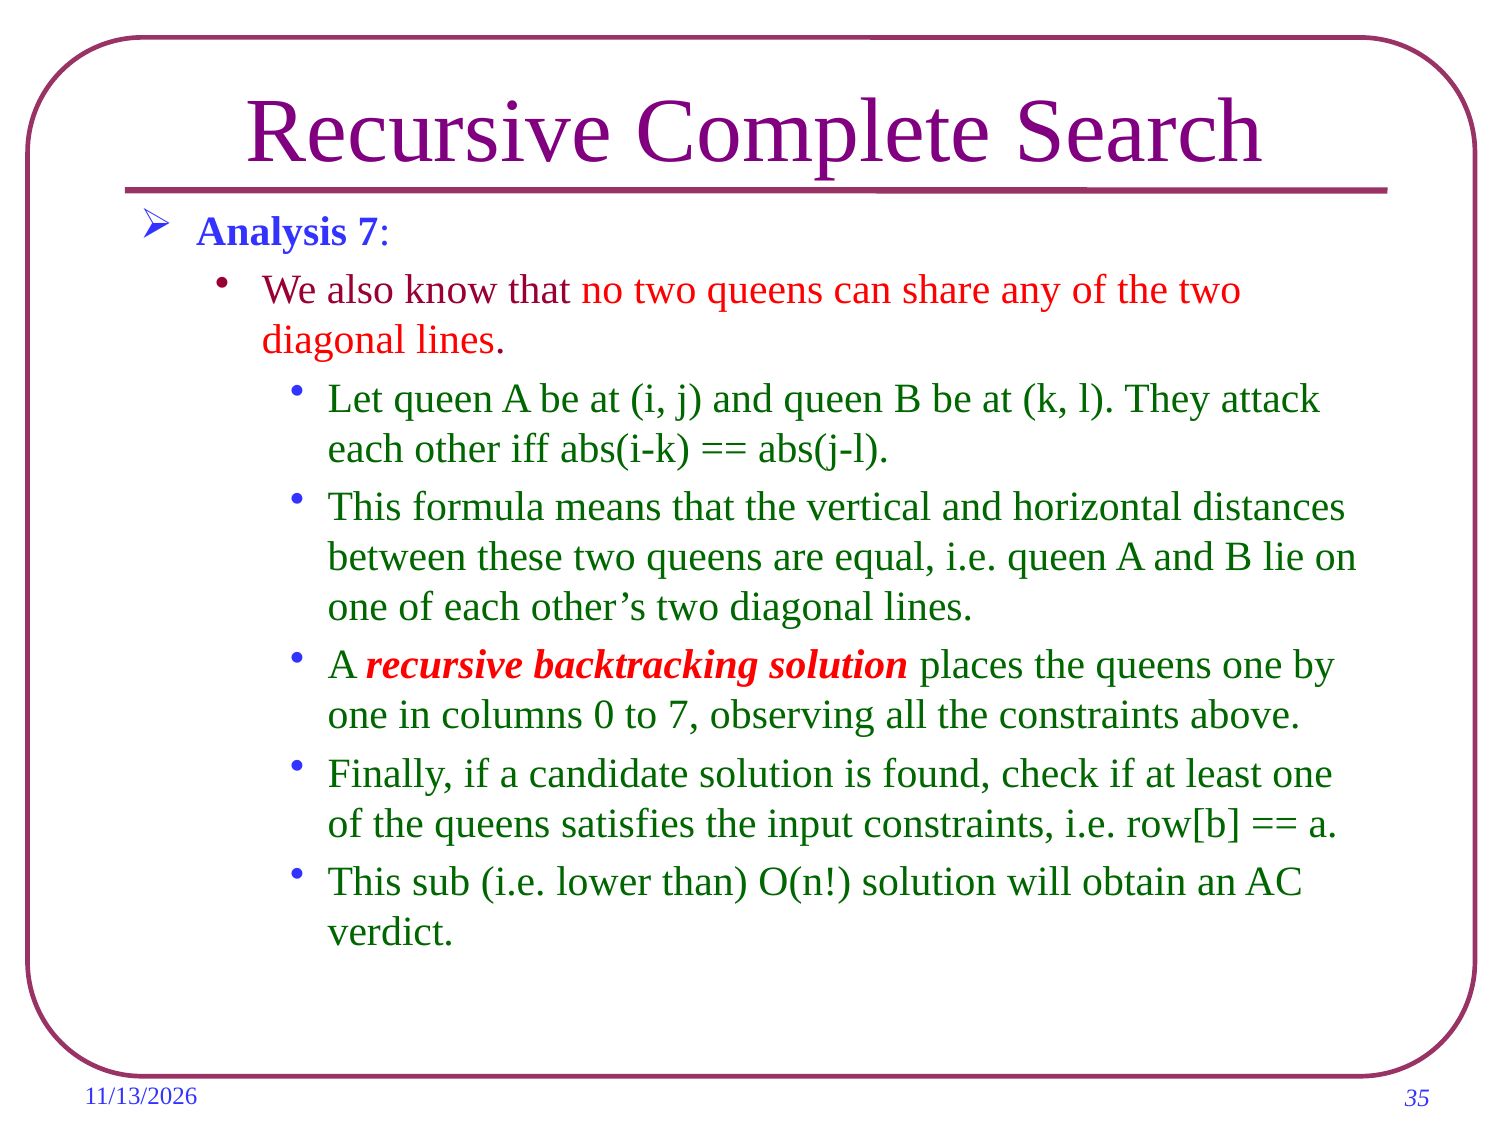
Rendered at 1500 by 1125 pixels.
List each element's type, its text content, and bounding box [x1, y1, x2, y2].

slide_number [58, 1071, 224, 1112]
list Analysis 7: We also know that no two queens can share any of the two diagonal lines. Let queen A be at (i, j) and queen B be at (k, l). They attack each other iff abs(i-k) == abs(j-l). This formula means that the vertical and horizontal distances between these two queens are equal, i.e. queen A and B lie on one of each other’s two diagonal lines. A recursive backtracking solution places the queens one by one in columns 0 to 7, observing all the constraints above. Finally, if a candidate solution is found, check if at least one of the queens satisfies the input constraints, i.e. row[b] == a. This sub (i.e. lower than) O(n!) solution will obtain an AC verdict. [125, 196, 1388, 1053]
title Recursive Complete Search [123, 66, 1388, 187]
slide_number 35 [1370, 1073, 1465, 1107]
